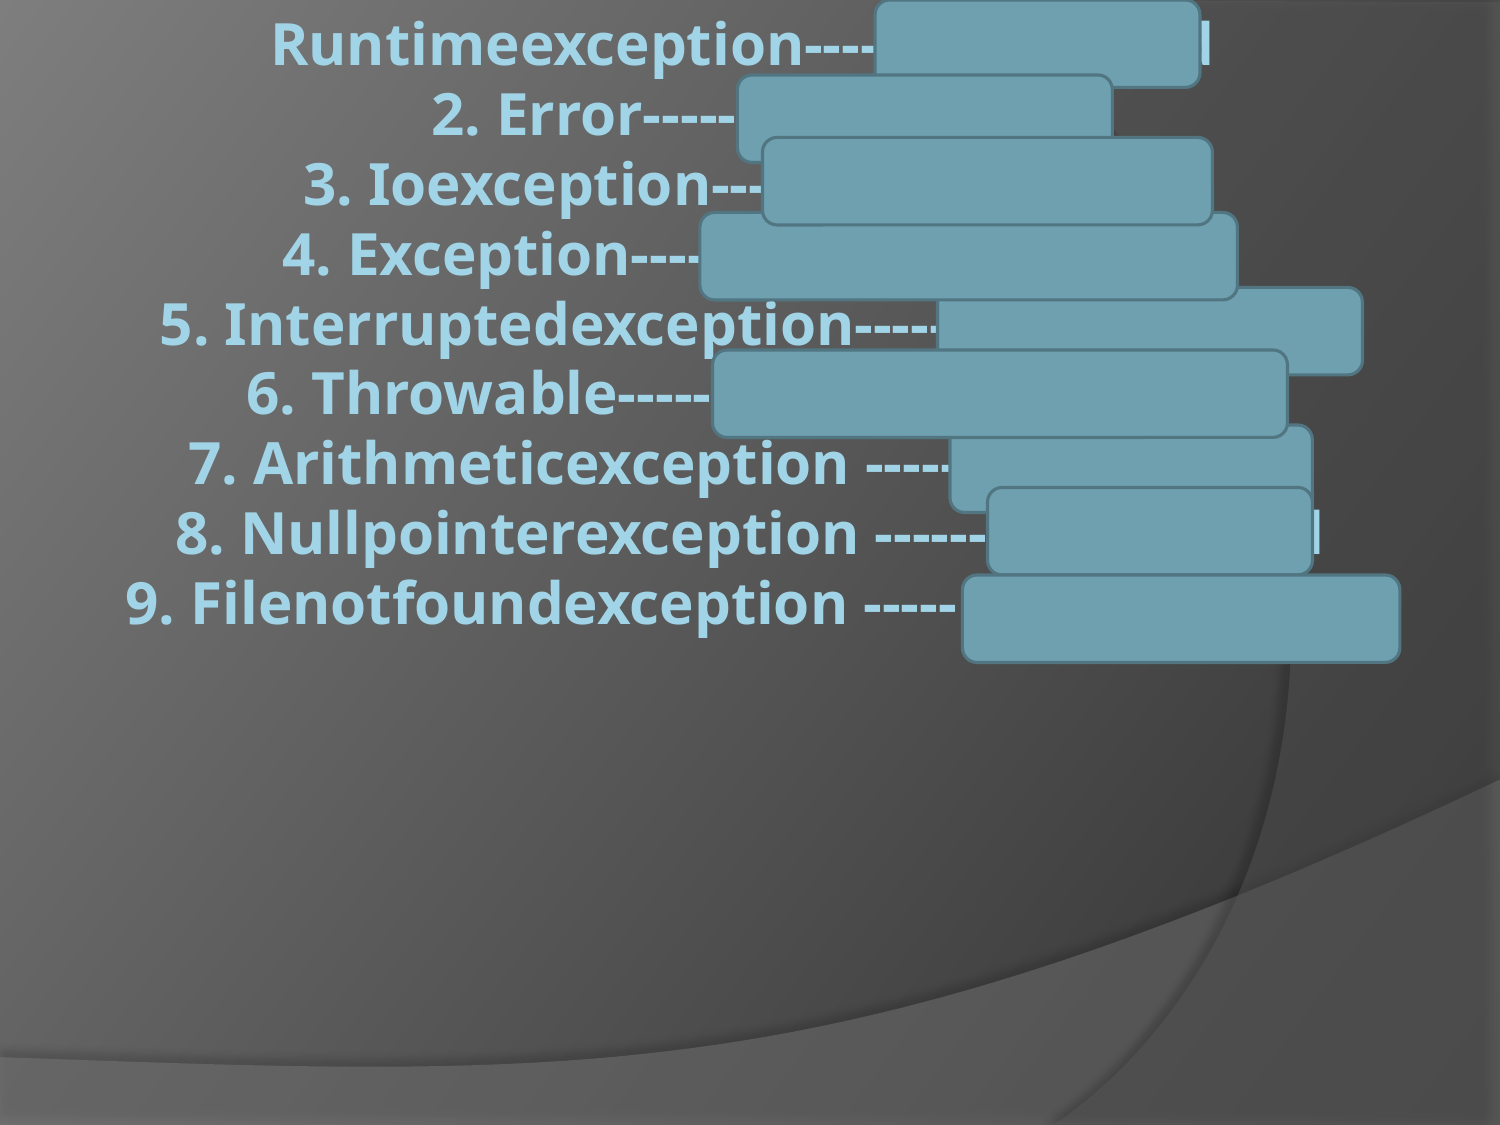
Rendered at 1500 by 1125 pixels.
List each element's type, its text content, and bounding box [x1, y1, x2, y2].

text_box [698, 210, 1240, 302]
text_box [735, 73, 1114, 165]
text_box [948, 423, 1315, 515]
text_box [873, 0, 1202, 89]
text_box [960, 573, 1402, 665]
text_box [710, 348, 1290, 440]
title Runtimeexception-----unchecked 2. Error-----unchecked 3. Ioexception-----fully Checked 4. Exception-----partially Checked 5. Interruptedexception-----fully Checked 6. Throwable------partially Checked 7. Arithmeticexception ----- Unchecked 8. Nullpointerexception ------ Unchecked 9. Filenotfoundexception ----- Fully Checked [0, 0, 1500, 1125]
text_box [985, 485, 1315, 573]
text_box [935, 285, 1365, 377]
text_box [760, 135, 1215, 227]
